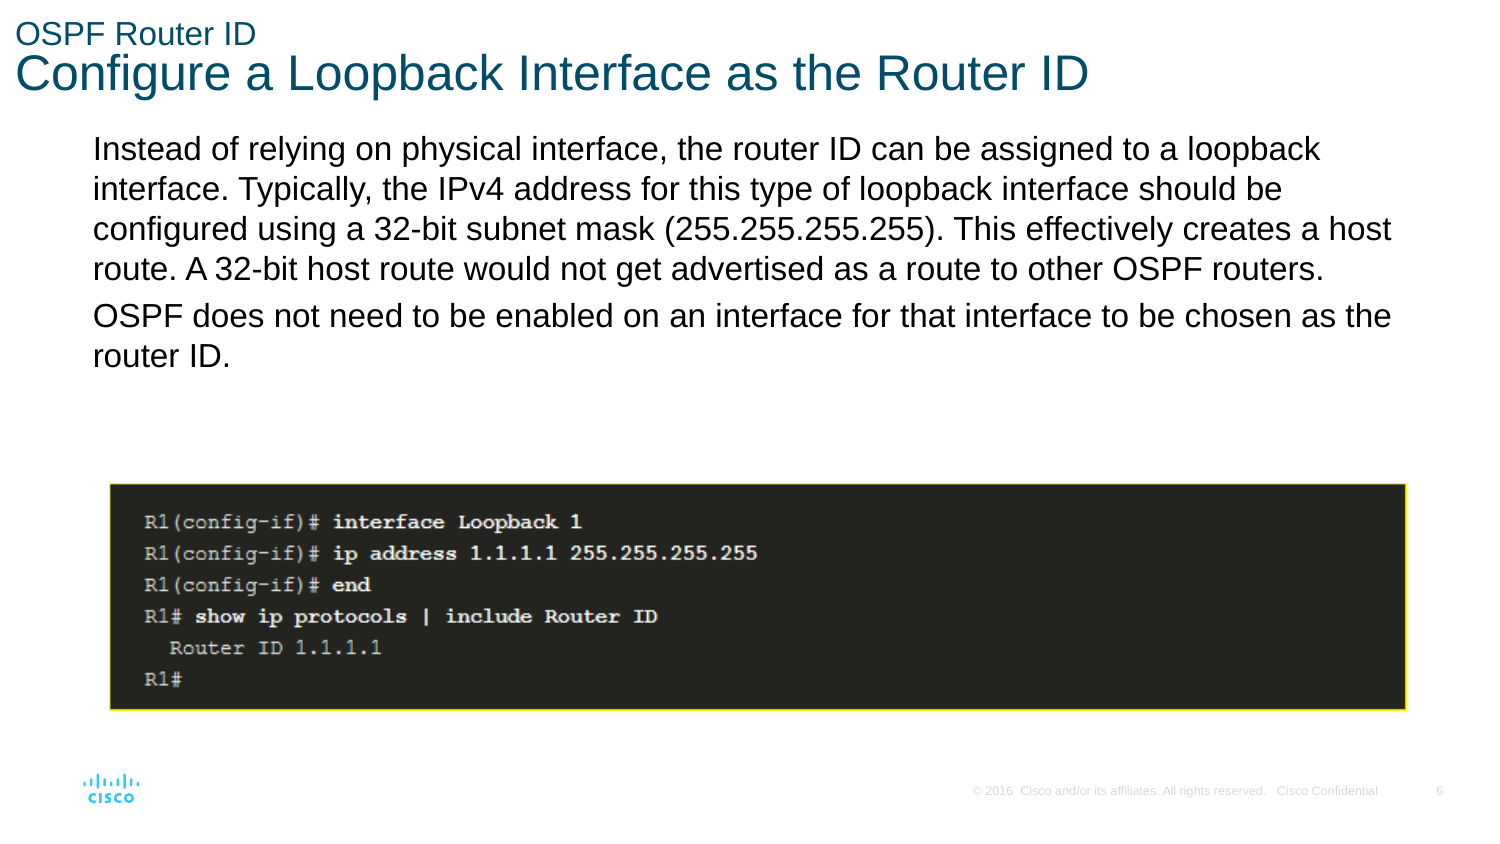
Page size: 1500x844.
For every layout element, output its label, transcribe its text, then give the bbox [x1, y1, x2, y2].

title OSPF Router ID Configure a Loopback Interface as the Router ID [0, 0, 1369, 121]
list Instead of relying on physical interface, the router ID can be assigned to a loopback interface. Typically, the IPv4 address for this type of loopback interface should be configured using a 32-bit subnet mask (255.255.255.255). This effectively creates a host route. A 32-bit host route would not get advertised as a route to other OSPF routers. OSPF does not need to be enabled on an interface for that interface to be chosen as the router ID. [77, 120, 1438, 380]
picture [108, 483, 1407, 711]
